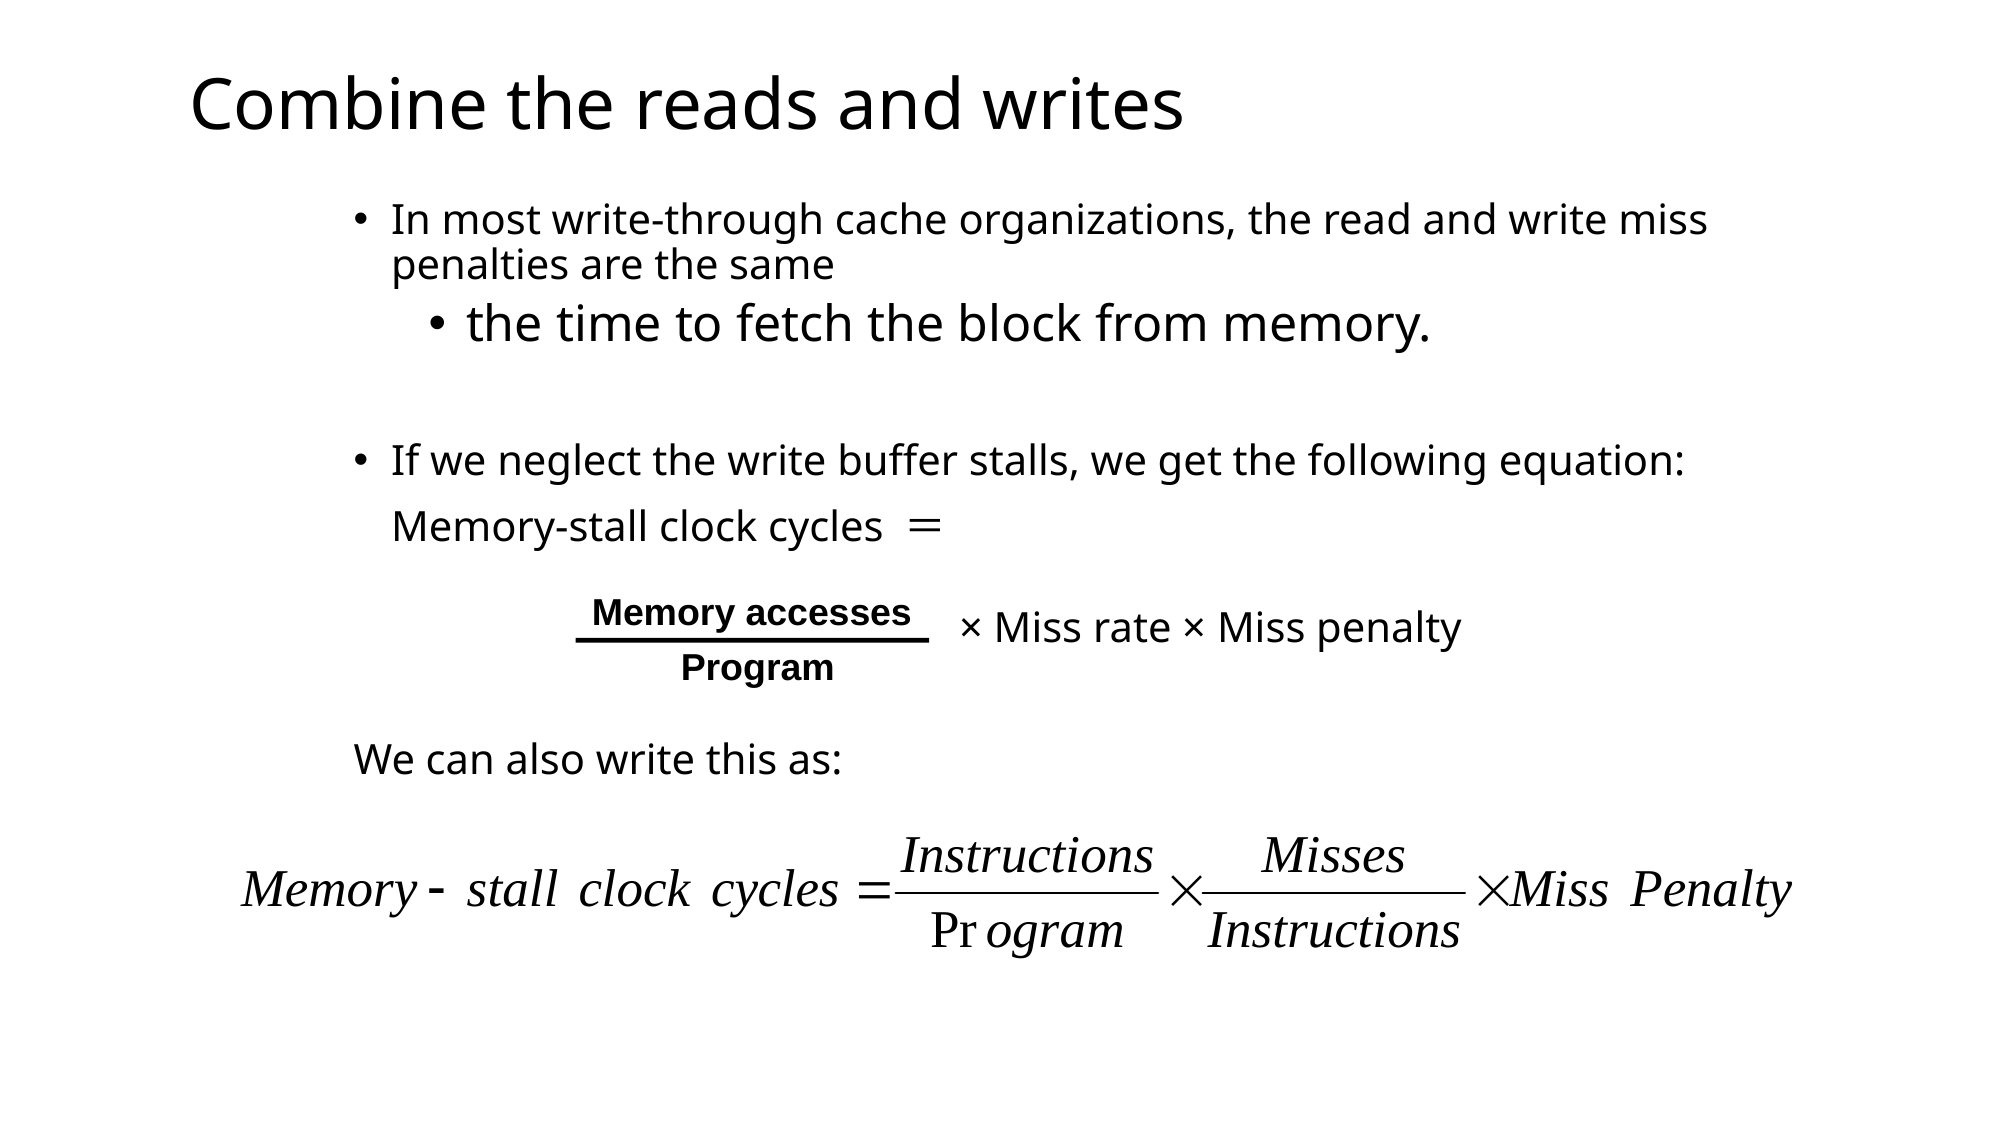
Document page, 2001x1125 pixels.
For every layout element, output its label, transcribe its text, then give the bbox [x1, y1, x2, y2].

list In most write-through cache organizations, the read and write miss penalties are the same the time to fetch the block from memory. If we neglect the write buffer stalls, we get the following equation: Memory-stall clock cycles ＝ × Miss rate × Miss penalty We can also write this as: [338, 190, 1910, 818]
title Combine the reads and writes [174, 56, 1342, 157]
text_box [515, 581, 1000, 696]
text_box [232, 822, 1804, 969]
